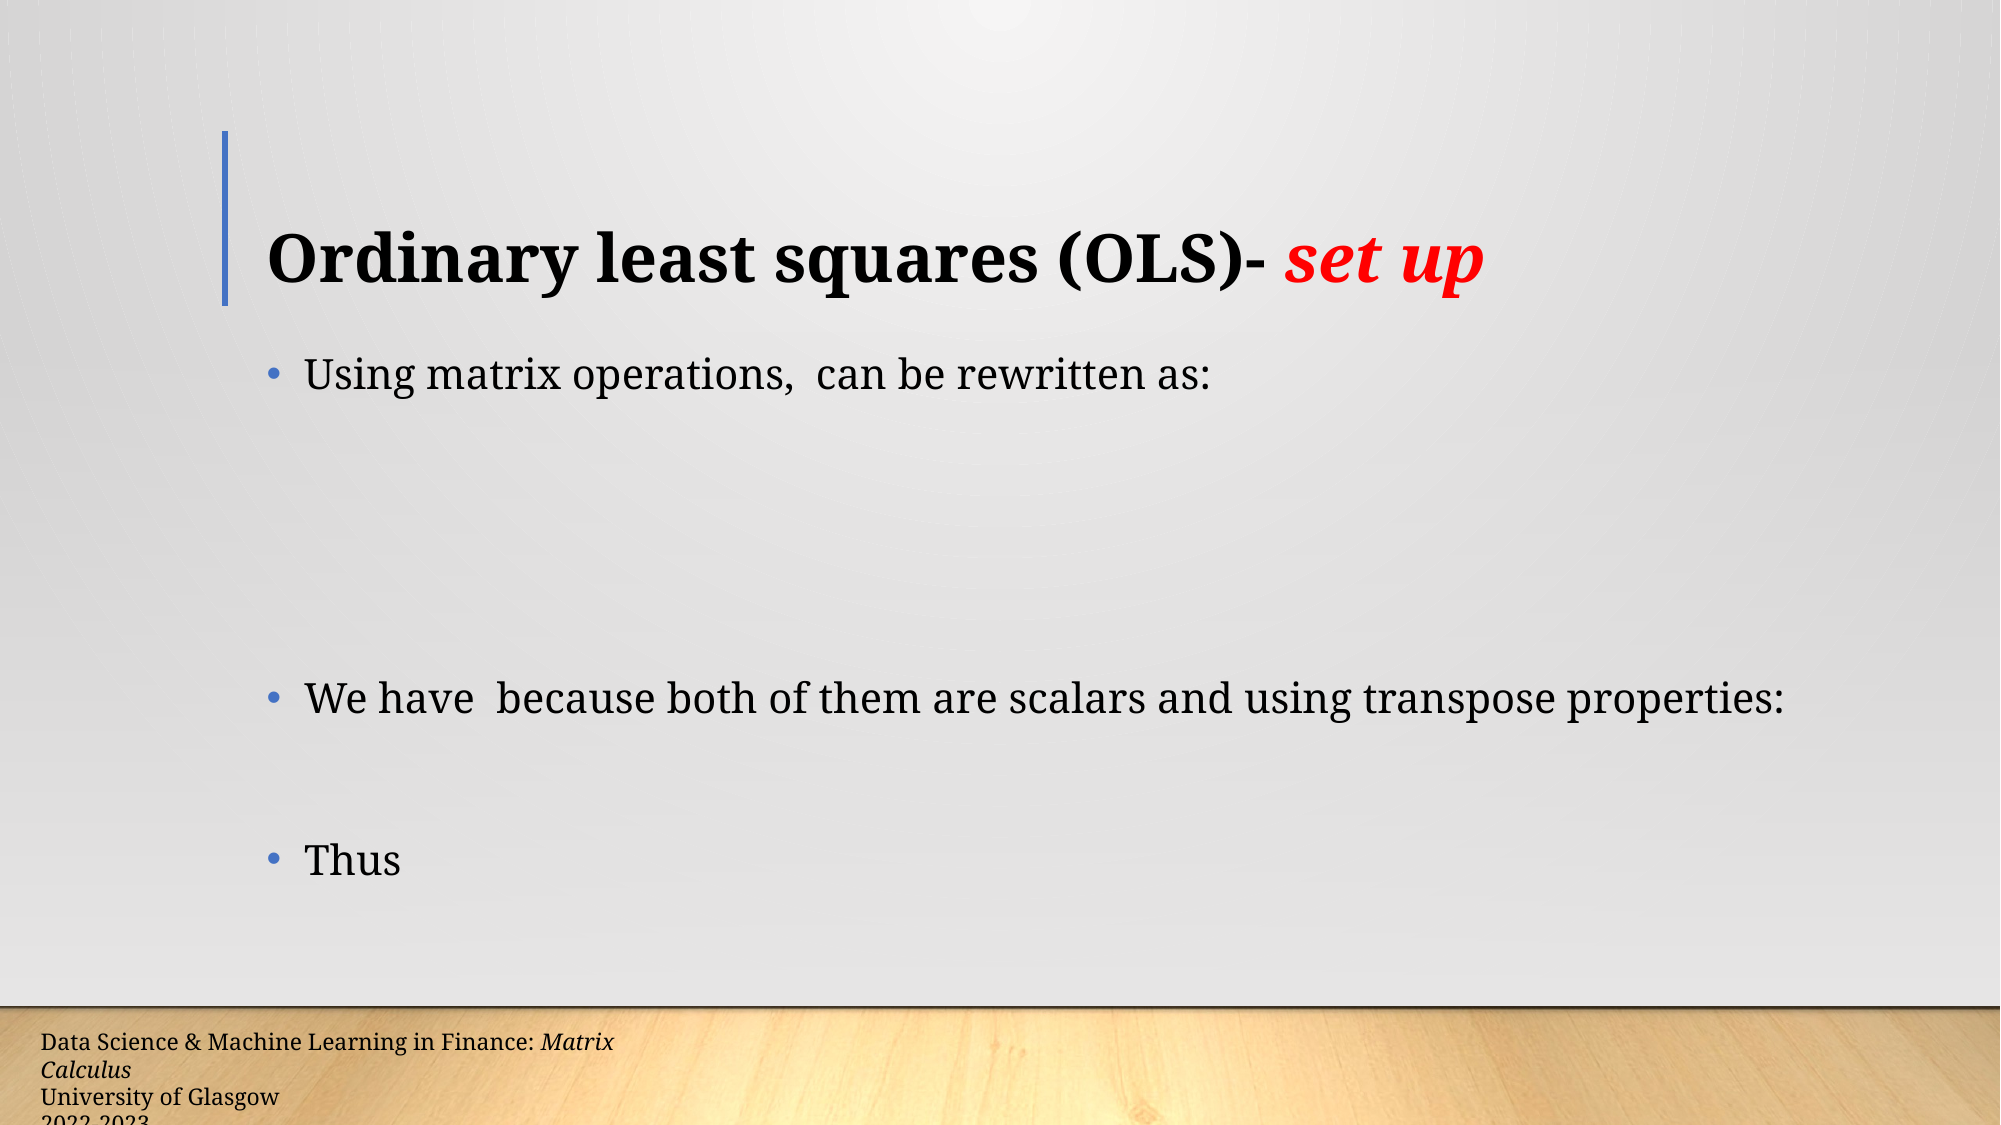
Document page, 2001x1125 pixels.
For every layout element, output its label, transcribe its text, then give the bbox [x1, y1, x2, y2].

title Ordinary least squares (OLS)- set up [251, 131, 1814, 305]
picture [0, 1006, 2000, 1125]
text_box Data Science & Machine Learning in Finance: Matrix Calculus University of Glasgow 2022-2023 [25, 1020, 718, 1125]
